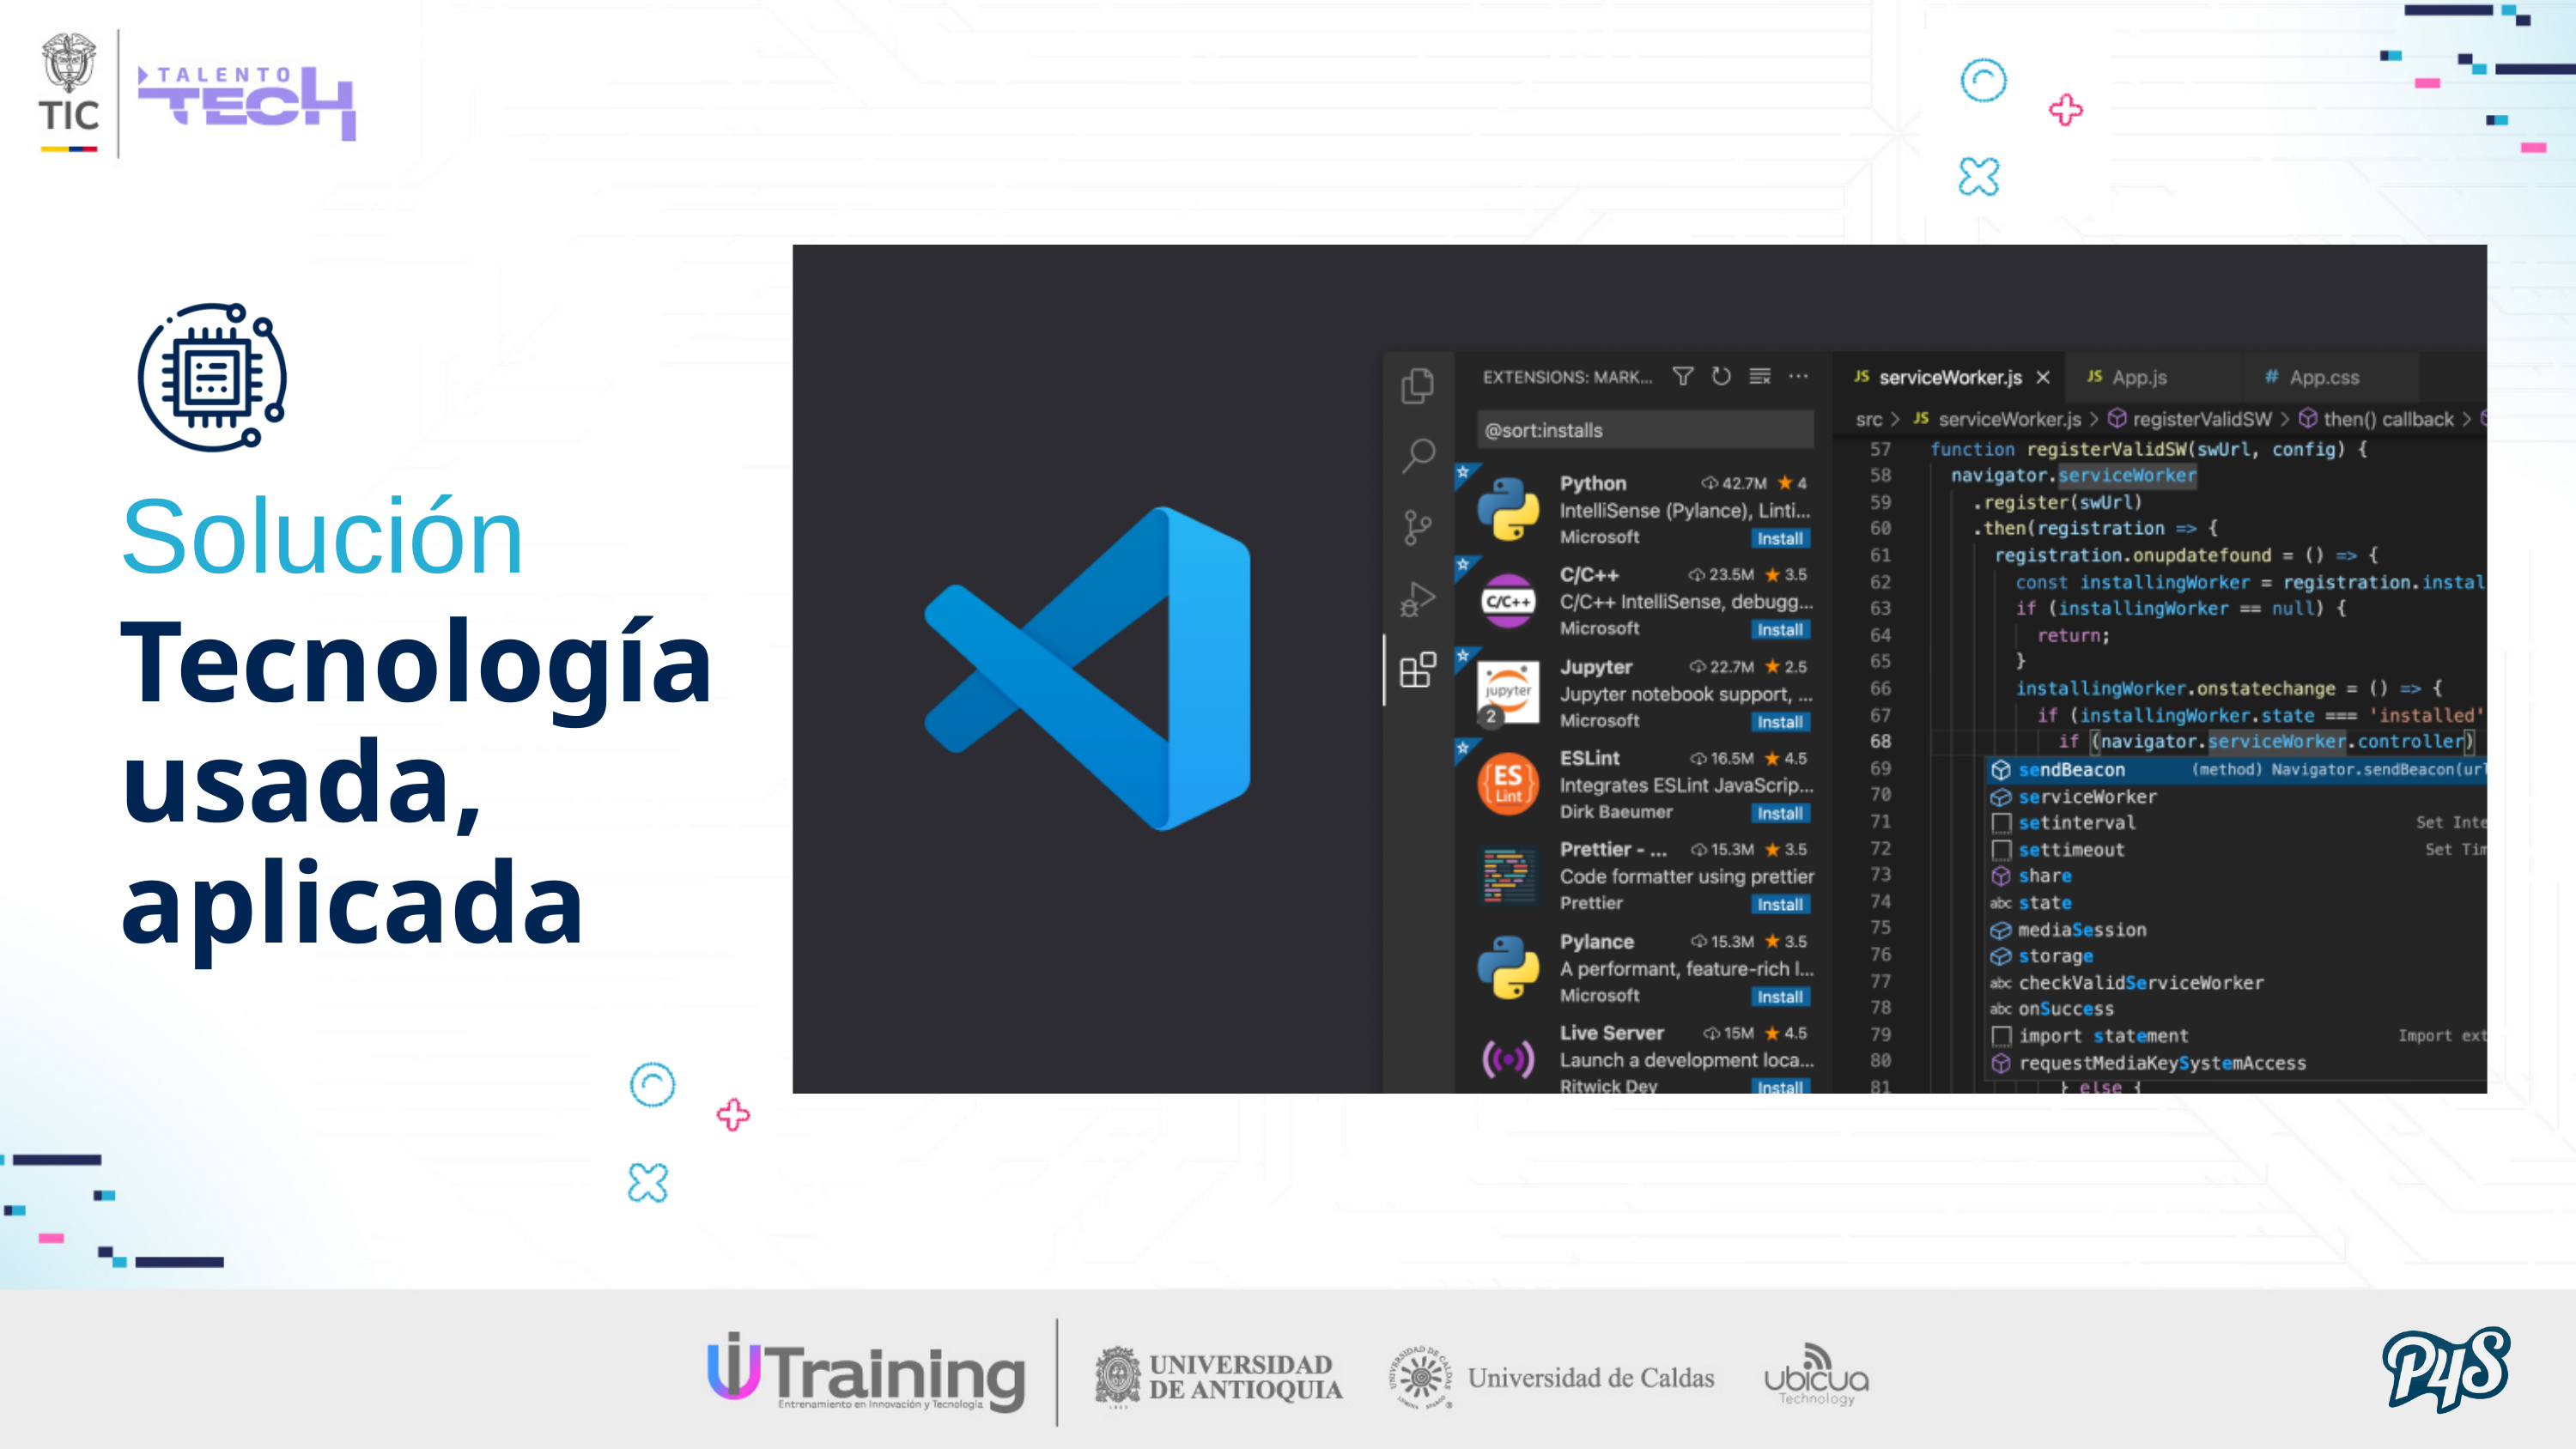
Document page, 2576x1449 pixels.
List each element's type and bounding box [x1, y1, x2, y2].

text_box [590, 1032, 778, 1223]
text_box [0, 0, 2576, 1449]
text_box [1922, 27, 2110, 218]
text_box [793, 245, 2488, 1094]
text_box [2377, 1299, 2515, 1438]
text_box [130, 285, 299, 470]
